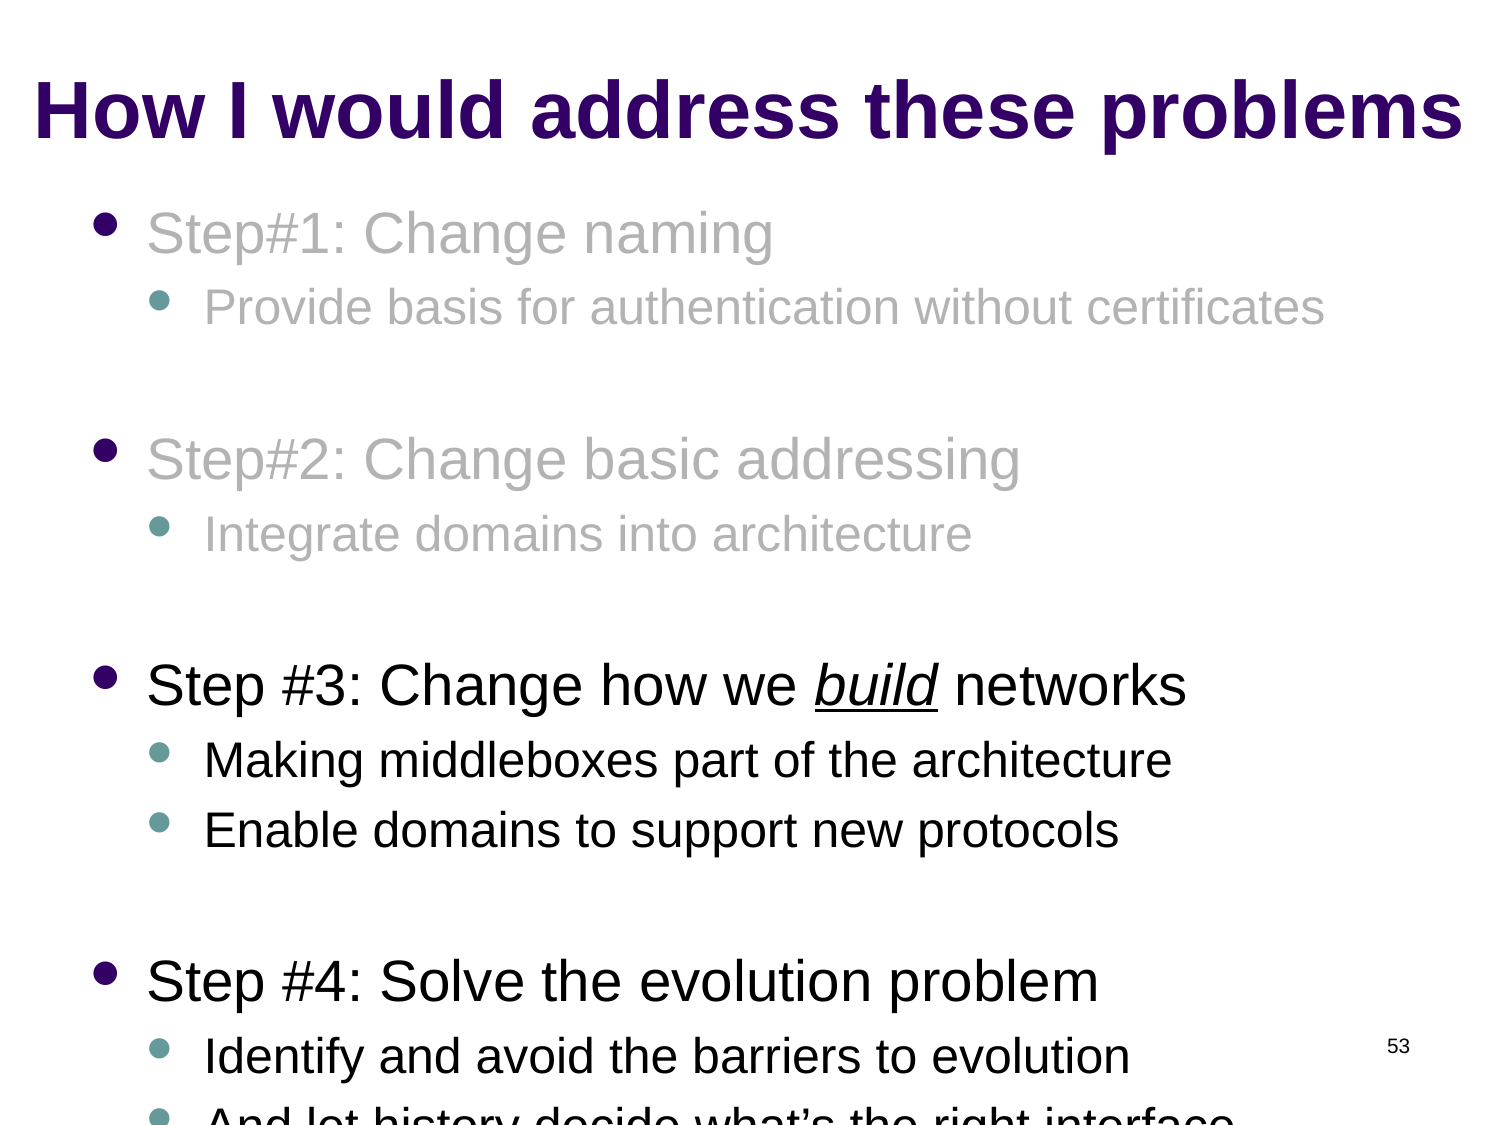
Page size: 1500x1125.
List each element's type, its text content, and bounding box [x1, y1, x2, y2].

slide_number 53 [1074, 1024, 1426, 1101]
title How I would address these problems [0, 20, 1500, 163]
list Step#1: Change naming Provide basis for authentication without certificates Step#2: Change basic addressing Integrate domains into architecture Step #3: Change how we build networks Making middleboxes part of the architecture Enable domains to support new protocols Step #4: Solve the evolution problem Identify and avoid the barriers to evolution And let history decide what’s the right interface…. [75, 187, 1475, 1006]
